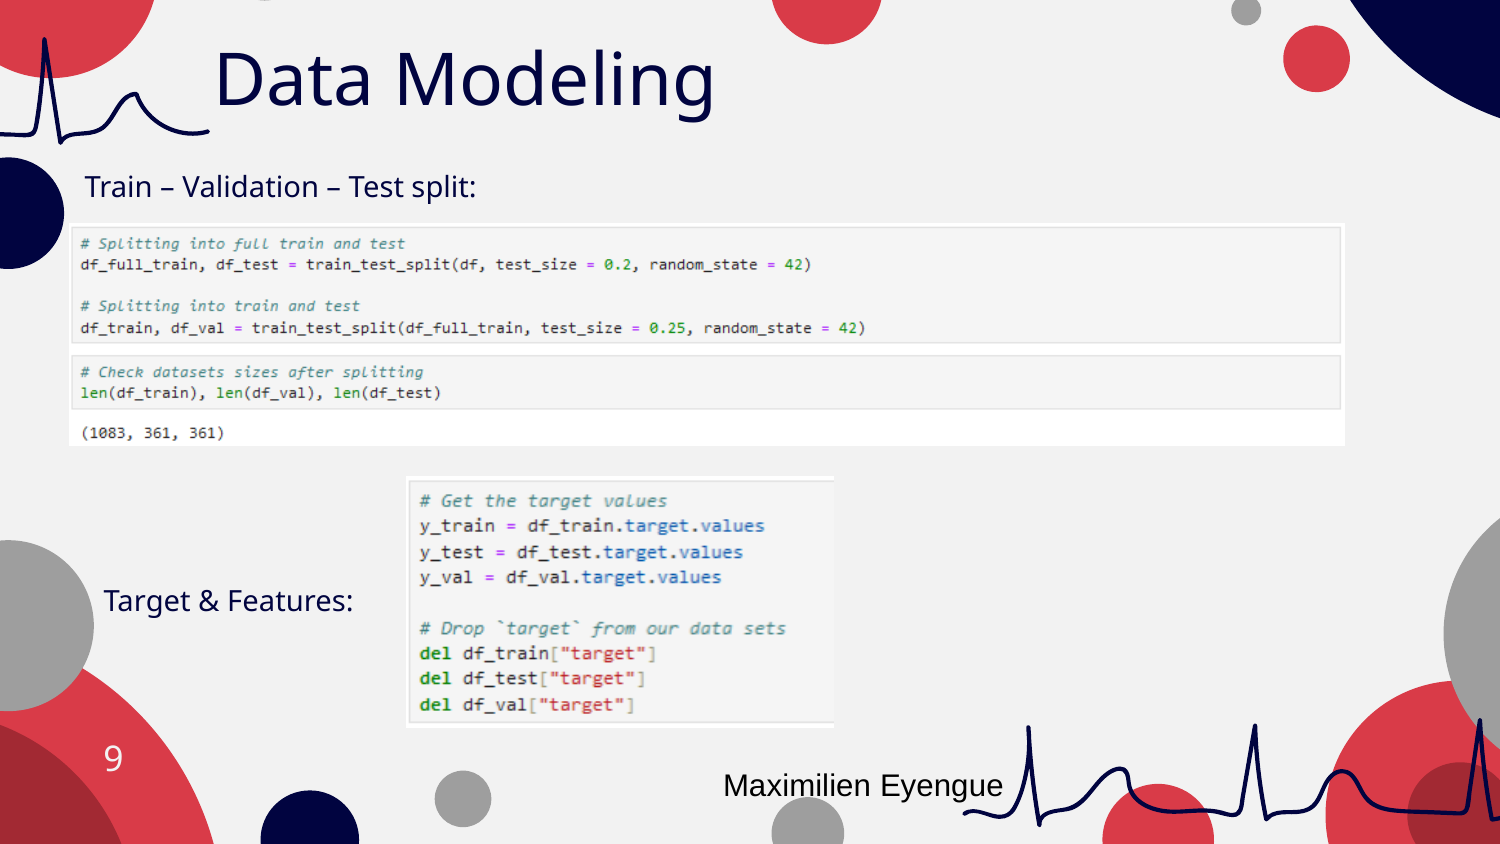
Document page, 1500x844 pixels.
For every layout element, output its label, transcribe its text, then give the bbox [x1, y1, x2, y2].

picture [69, 223, 1345, 446]
title Data Modeling [0, 17, 1098, 112]
picture [406, 476, 834, 728]
text_box 9 [88, 729, 141, 787]
text_box Target & Features: [88, 566, 401, 637]
text_box Maximilien Eyengue [708, 758, 1020, 811]
title Train – Validation – Test split: [69, 153, 542, 223]
